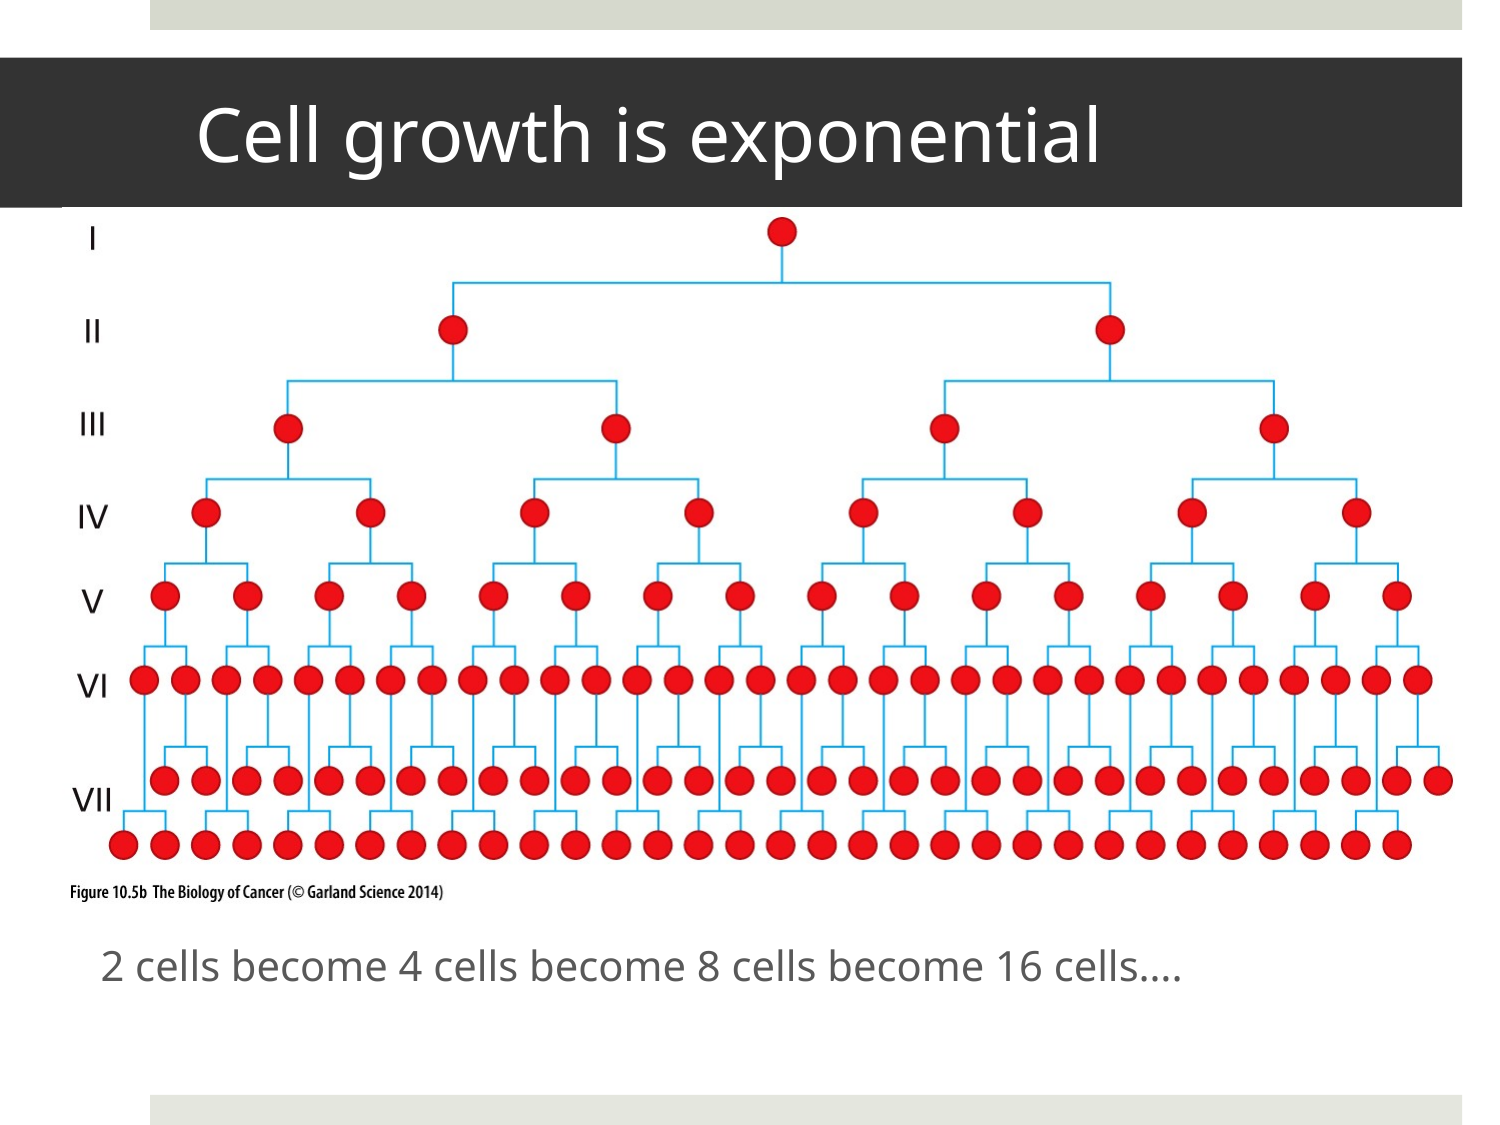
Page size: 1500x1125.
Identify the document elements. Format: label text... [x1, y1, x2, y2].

list 2 cells become 4 cells become 8 cells become 16 cells…. [85, 932, 1463, 1056]
title Cell growth is exponential [0, 57, 1463, 208]
picture [62, 206, 1463, 906]
